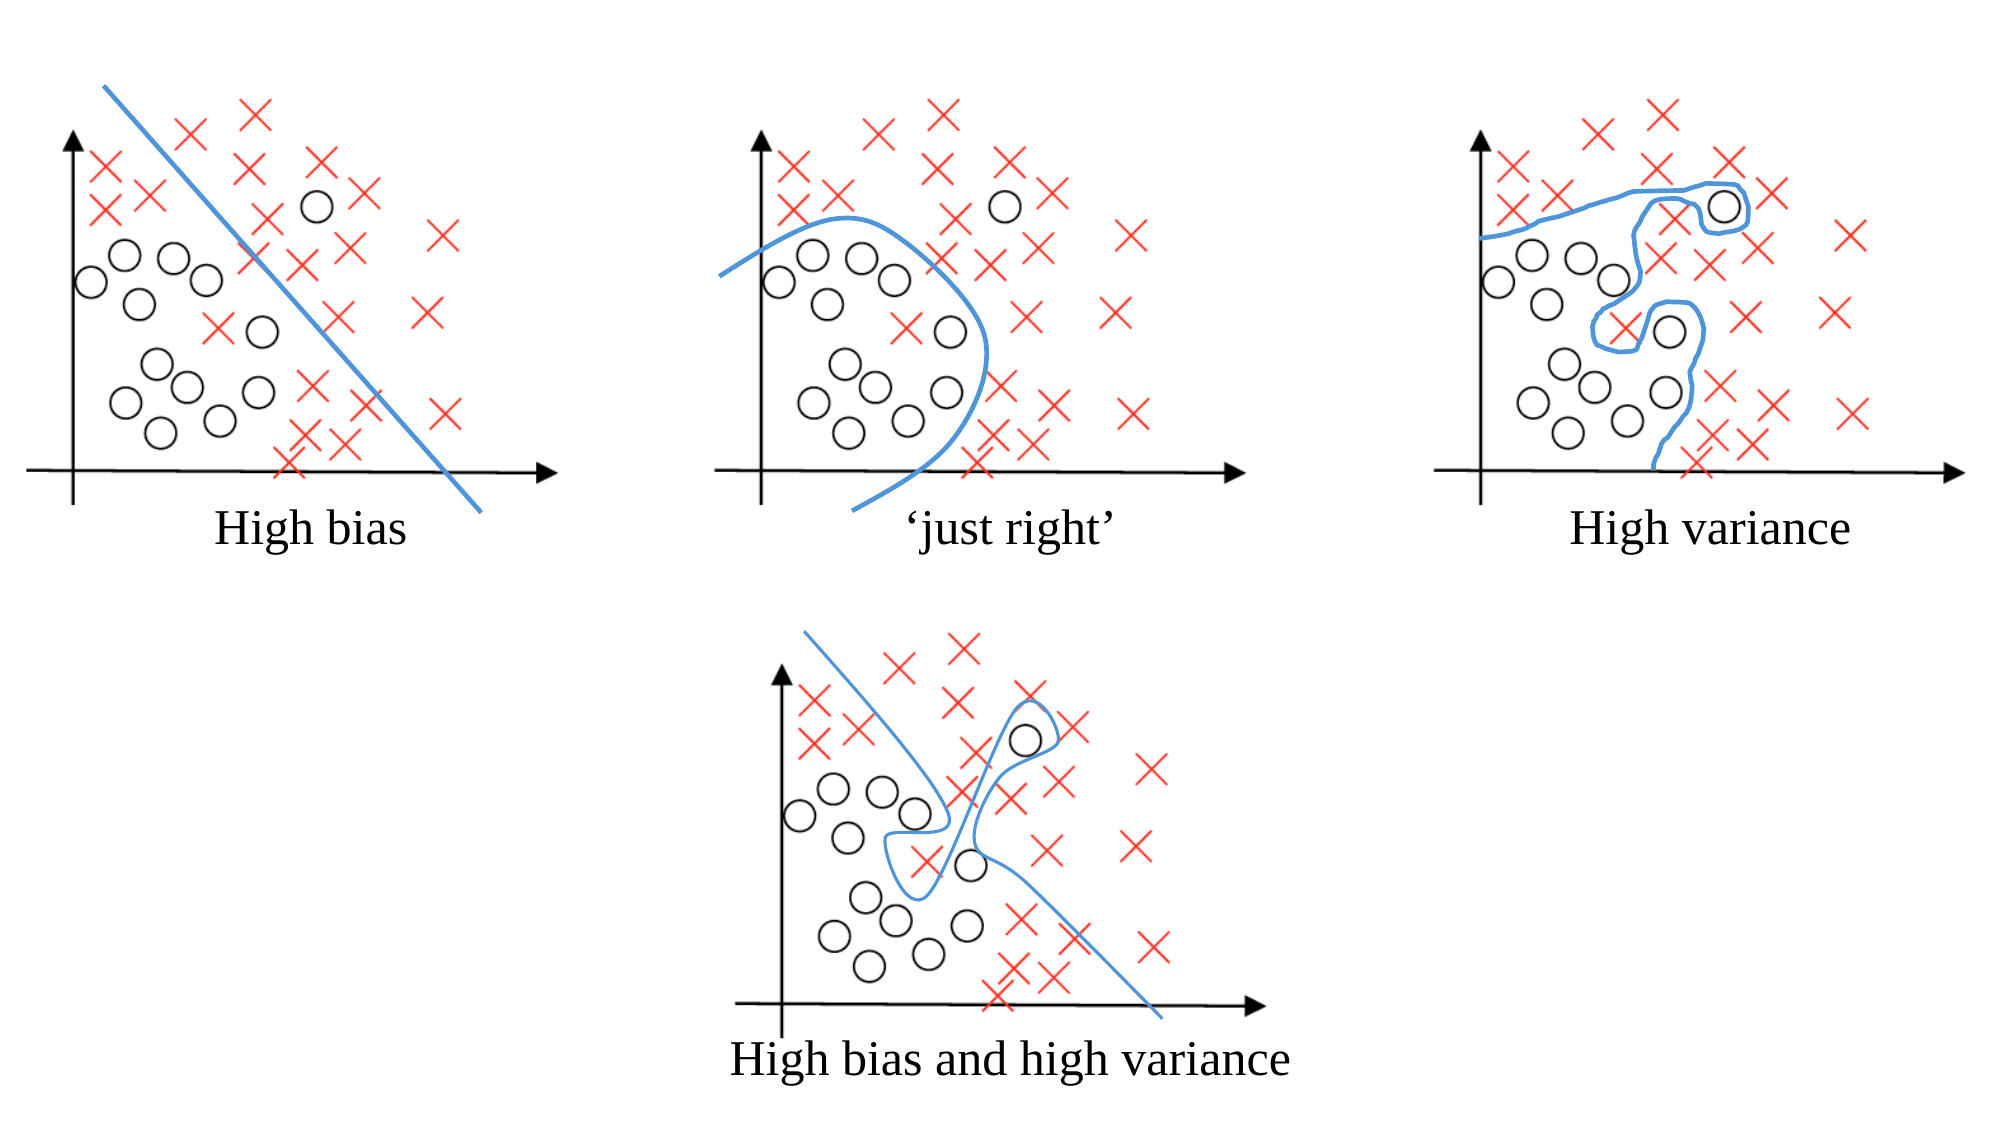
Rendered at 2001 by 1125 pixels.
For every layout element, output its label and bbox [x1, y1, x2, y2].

text_box [660, 611, 1361, 1094]
text_box [10, 78, 2000, 563]
